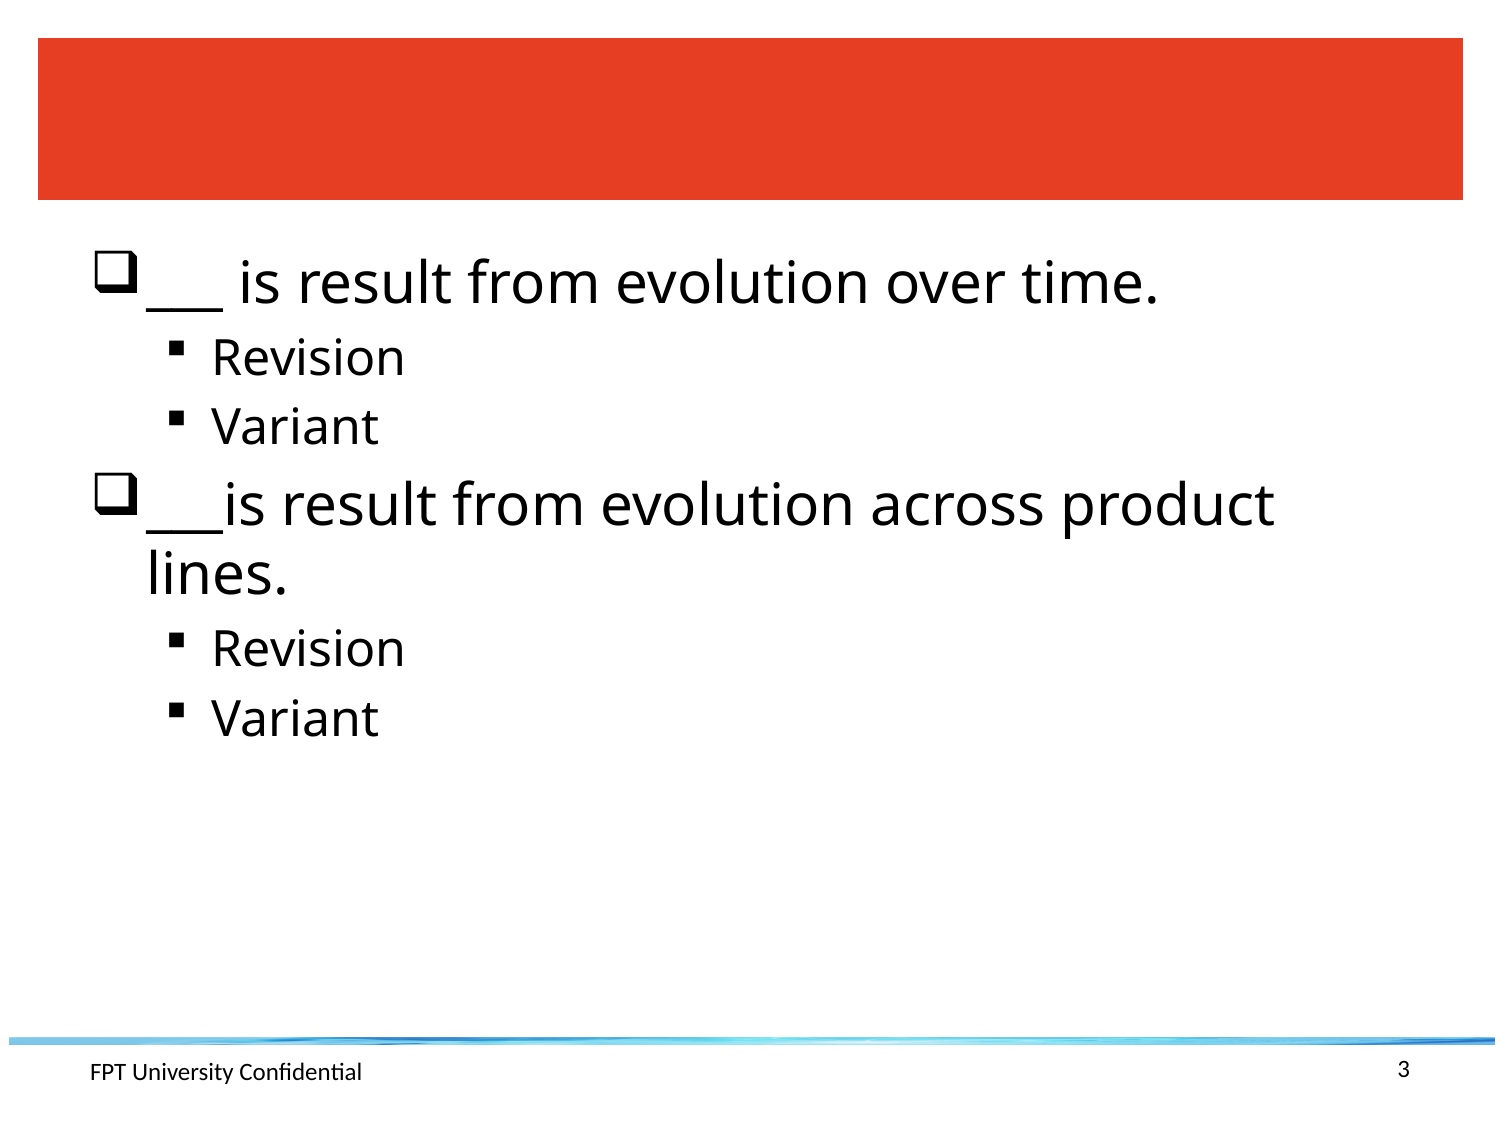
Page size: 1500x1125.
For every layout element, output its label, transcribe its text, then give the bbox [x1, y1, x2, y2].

picture [0, 1037, 1500, 1045]
list ___ is result from evolution over time. Revision Variant ___is result from evolution across product lines. Revision Variant [75, 237, 1425, 1005]
